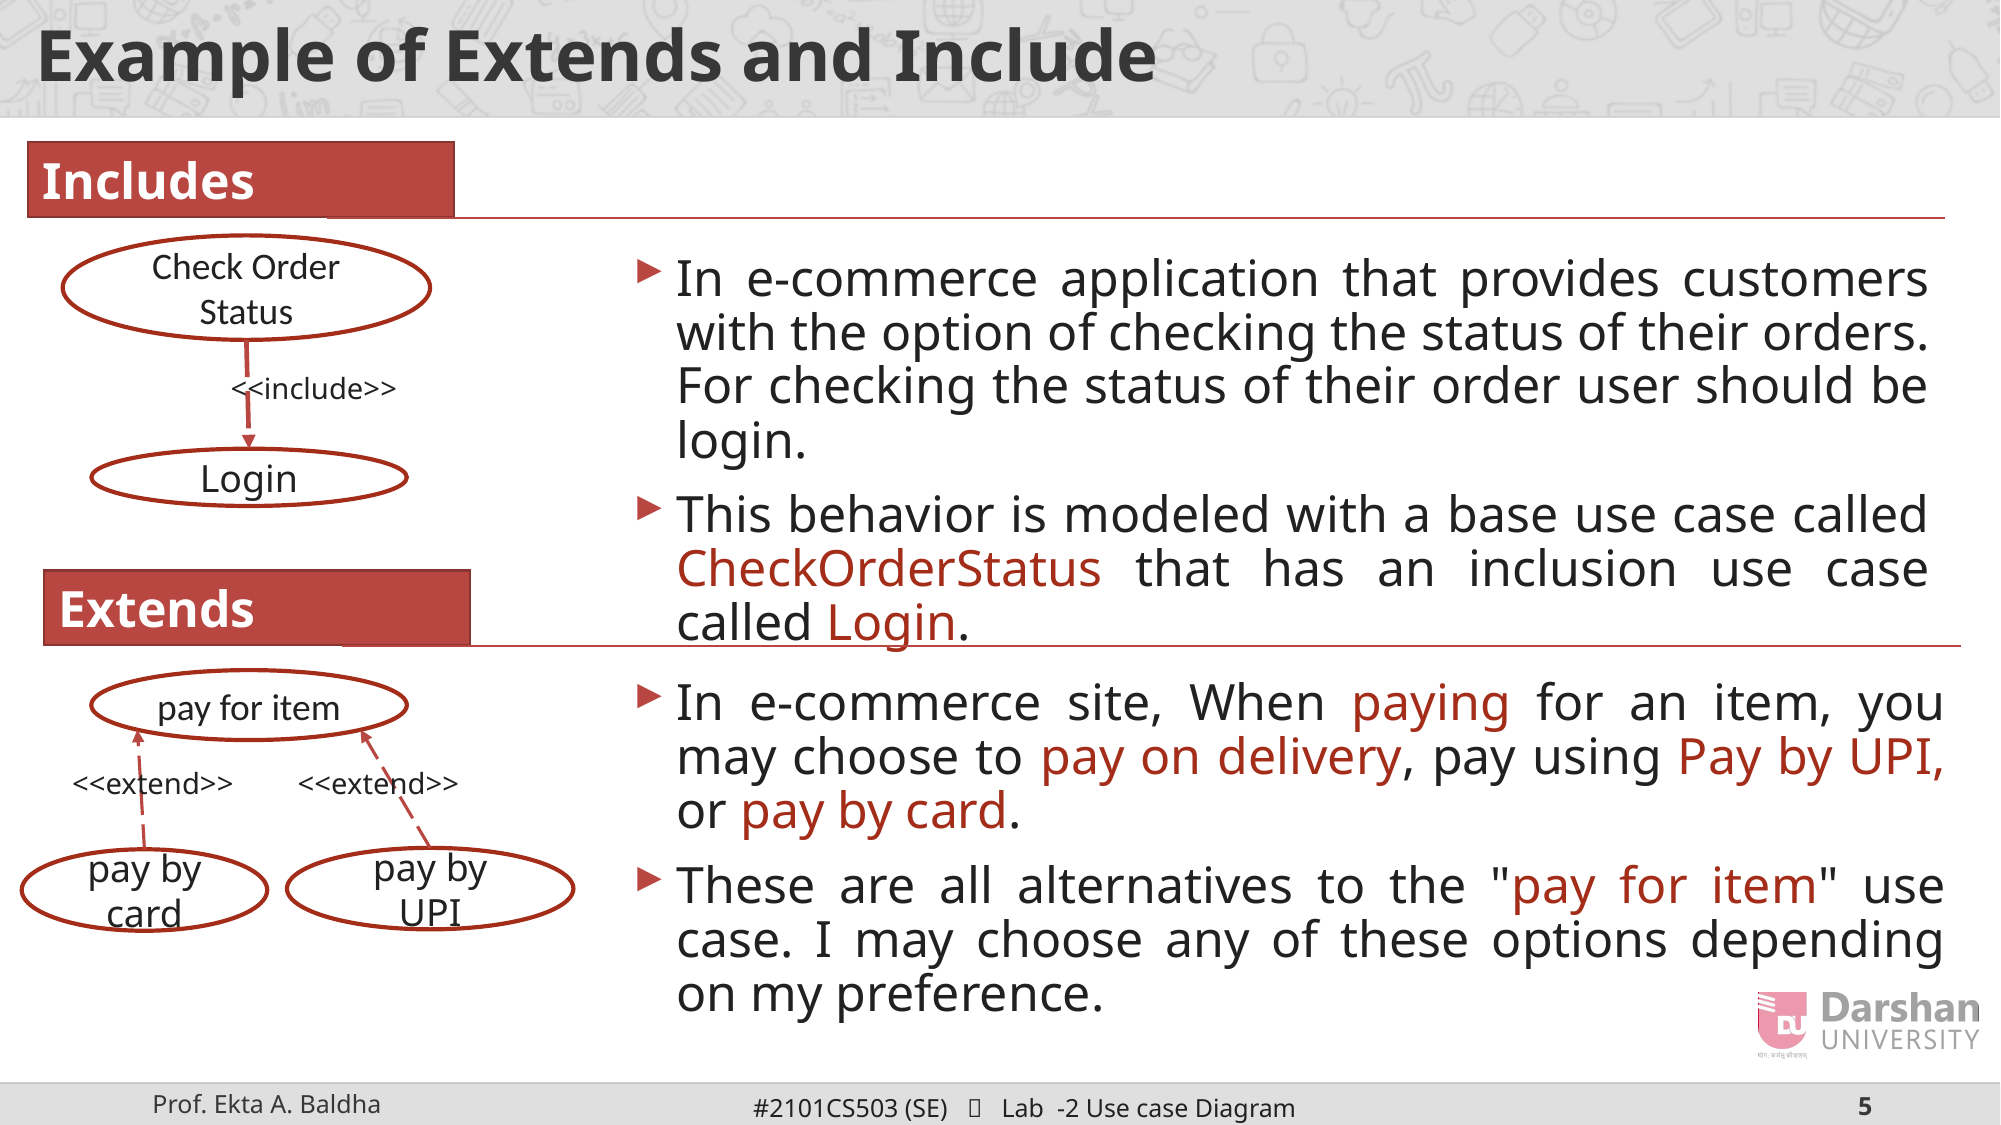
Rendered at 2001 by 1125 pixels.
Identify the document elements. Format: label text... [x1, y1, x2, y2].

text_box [21, 670, 574, 931]
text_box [62, 235, 437, 506]
text_box Extends [43, 569, 471, 646]
text_box Includes [27, 141, 455, 218]
title Example of Extends and Include [0, 0, 2000, 117]
list In e-commerce application that provides customers with the option of checking the status of their orders. For checking the status of their order user should be login. This behavior is modeled with a base use case called CheckOrderStatus that has an inclusion use case called Login. [618, 245, 1946, 558]
text_box In e-commerce site, When paying for an item, you may choose to pay on delivery, pay using Pay by UPI, or pay by card. These are all alternatives to the "pay for item" use case. I may choose any of these options depending on my preference. [618, 670, 1961, 990]
